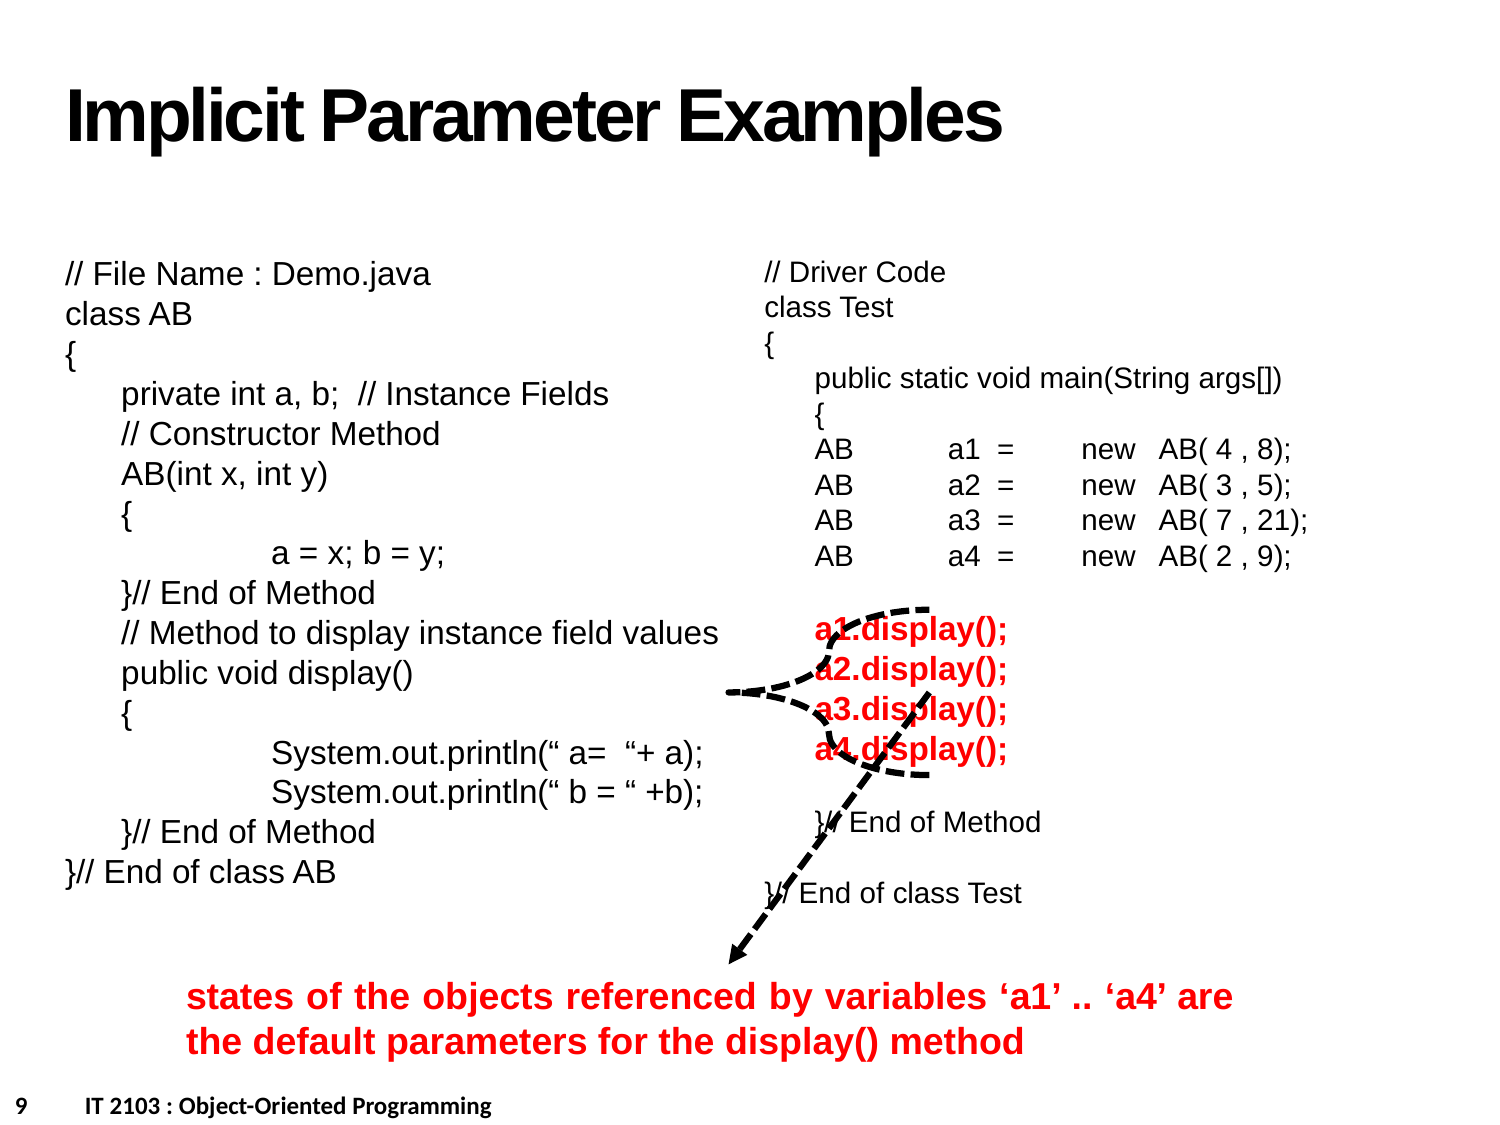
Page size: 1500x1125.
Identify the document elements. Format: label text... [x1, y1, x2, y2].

list Implicit Parameter Examples [50, 24, 1088, 213]
text_box states of the objects referenced by variables ‘a1’ .. ‘a4’ are the default parameters for the display() method [171, 964, 1249, 1070]
list // File Name : Demo.java class AB { private int a, b; // Instance Fields // Constructor Method AB(int x, int y) { a = x; b = y; }// End of Method // Method to display instance field values public void display() { System.out.println(“ a= “+ a); System.out.println(“ b = “ +b); }// End of Method }// End of class AB [50, 245, 749, 932]
text_box [729, 608, 930, 776]
text_box // Driver Code class Test { public static void main(String args[]) { AB a1 = new AB( 4 , 8); AB a2 = new AB( 3 , 5); AB a3 = new AB( 7 , 21); AB a4 = new AB( 2 , 9); a1.display(); a2.display(); a3.display(); a4.display(); }// End of Method }// End of class Test [749, 245, 1497, 932]
